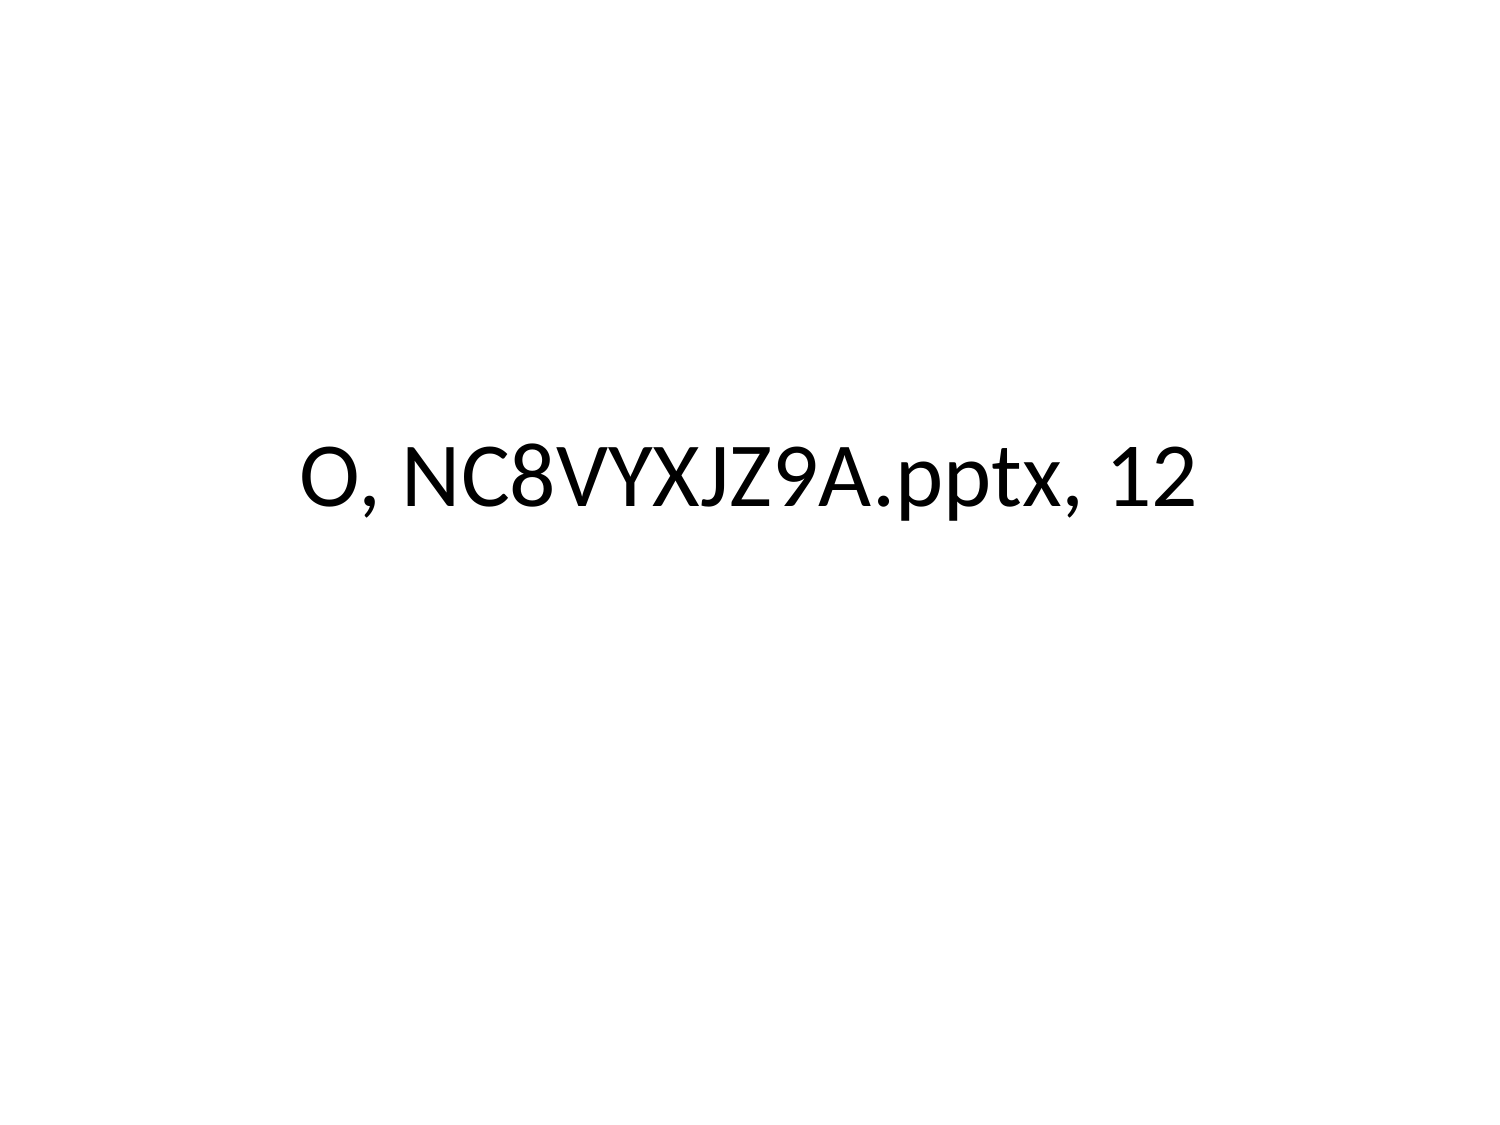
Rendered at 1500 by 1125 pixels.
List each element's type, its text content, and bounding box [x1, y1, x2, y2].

title O, NC8VYXJZ9A.pptx, 12 [112, 349, 1388, 591]
